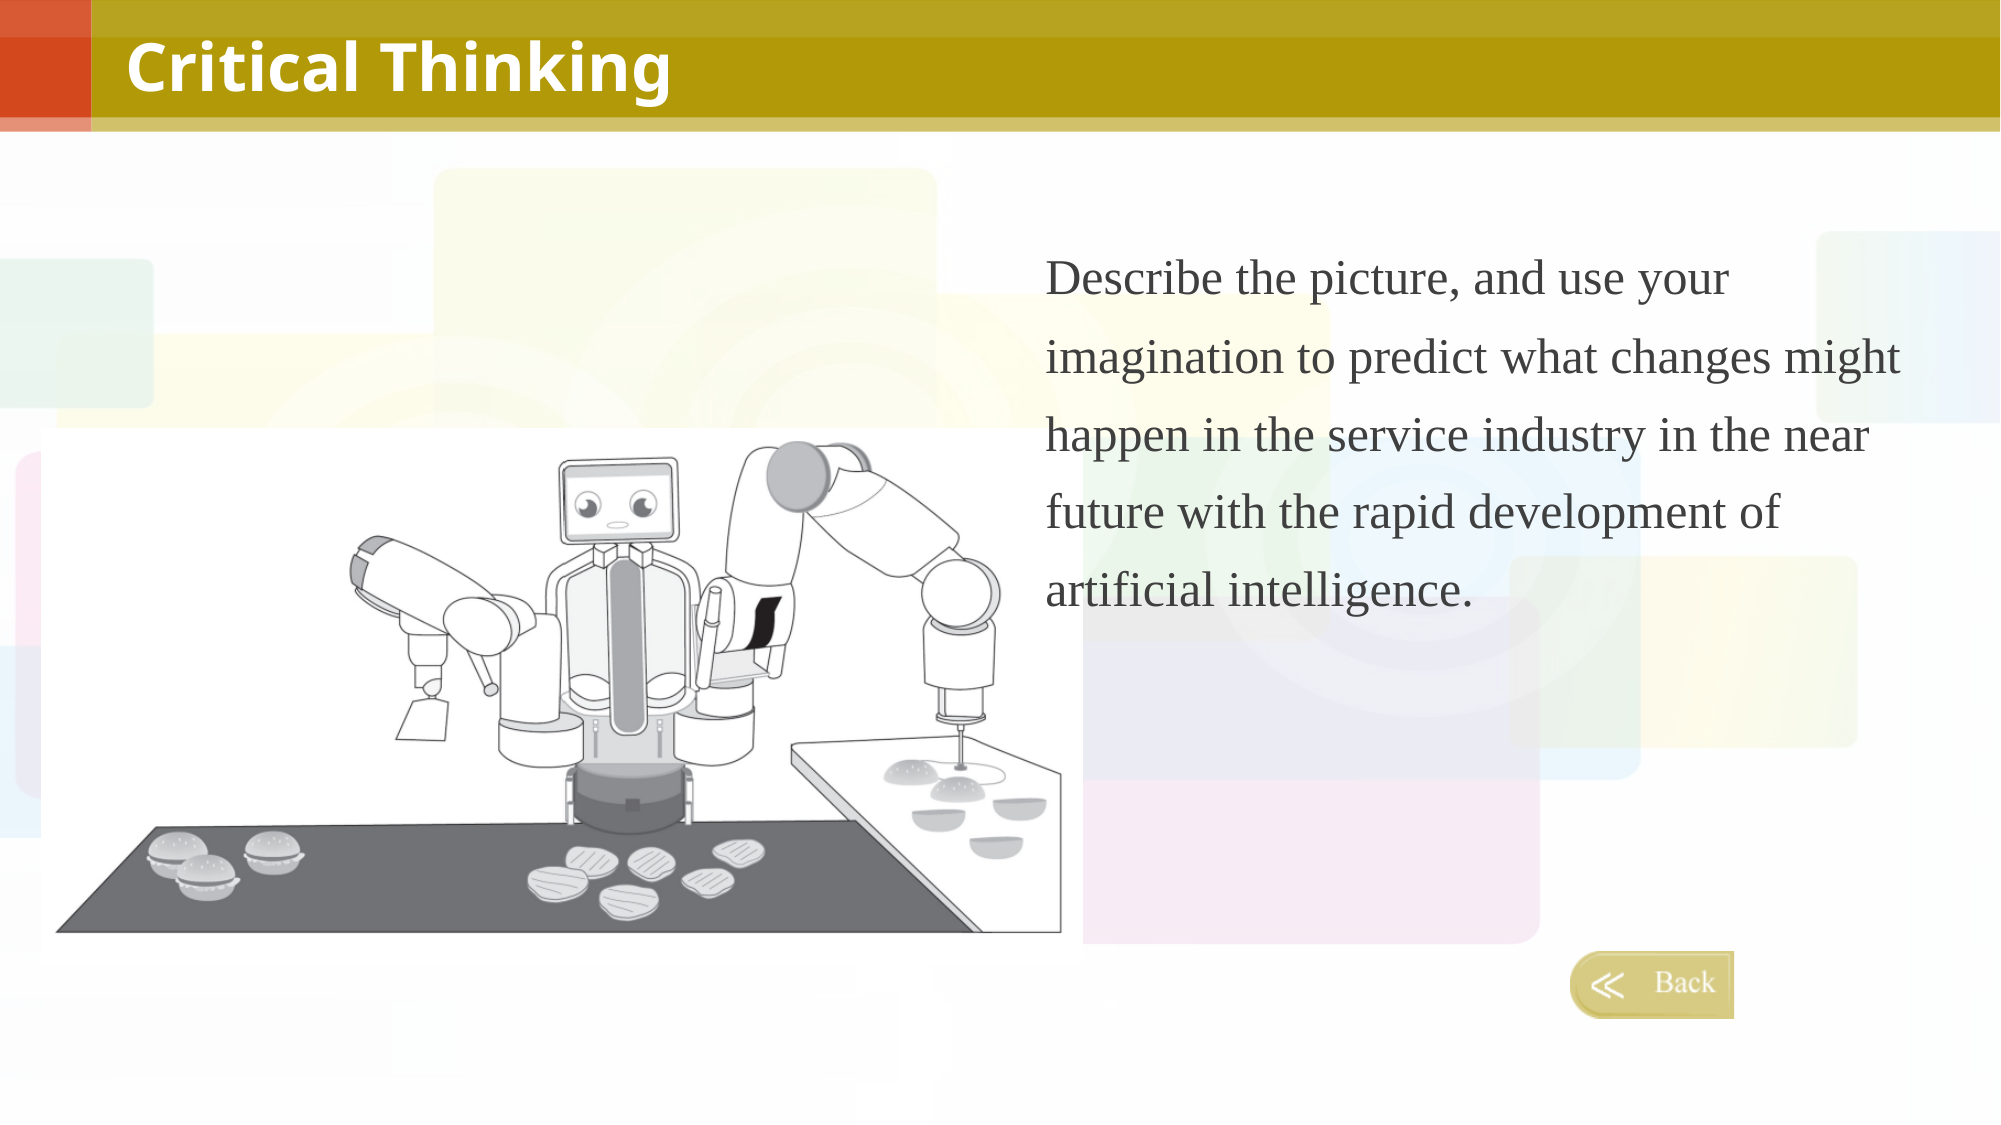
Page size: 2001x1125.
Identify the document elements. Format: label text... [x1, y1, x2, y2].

picture [1570, 951, 1736, 1019]
title Critical Thinking [110, 14, 1906, 126]
text_box Describe the picture, and use your imagination to predict what changes might happen in the service industry in the near future with the rapid development of artificial intelligence. [1030, 219, 1973, 625]
picture [41, 428, 1083, 964]
